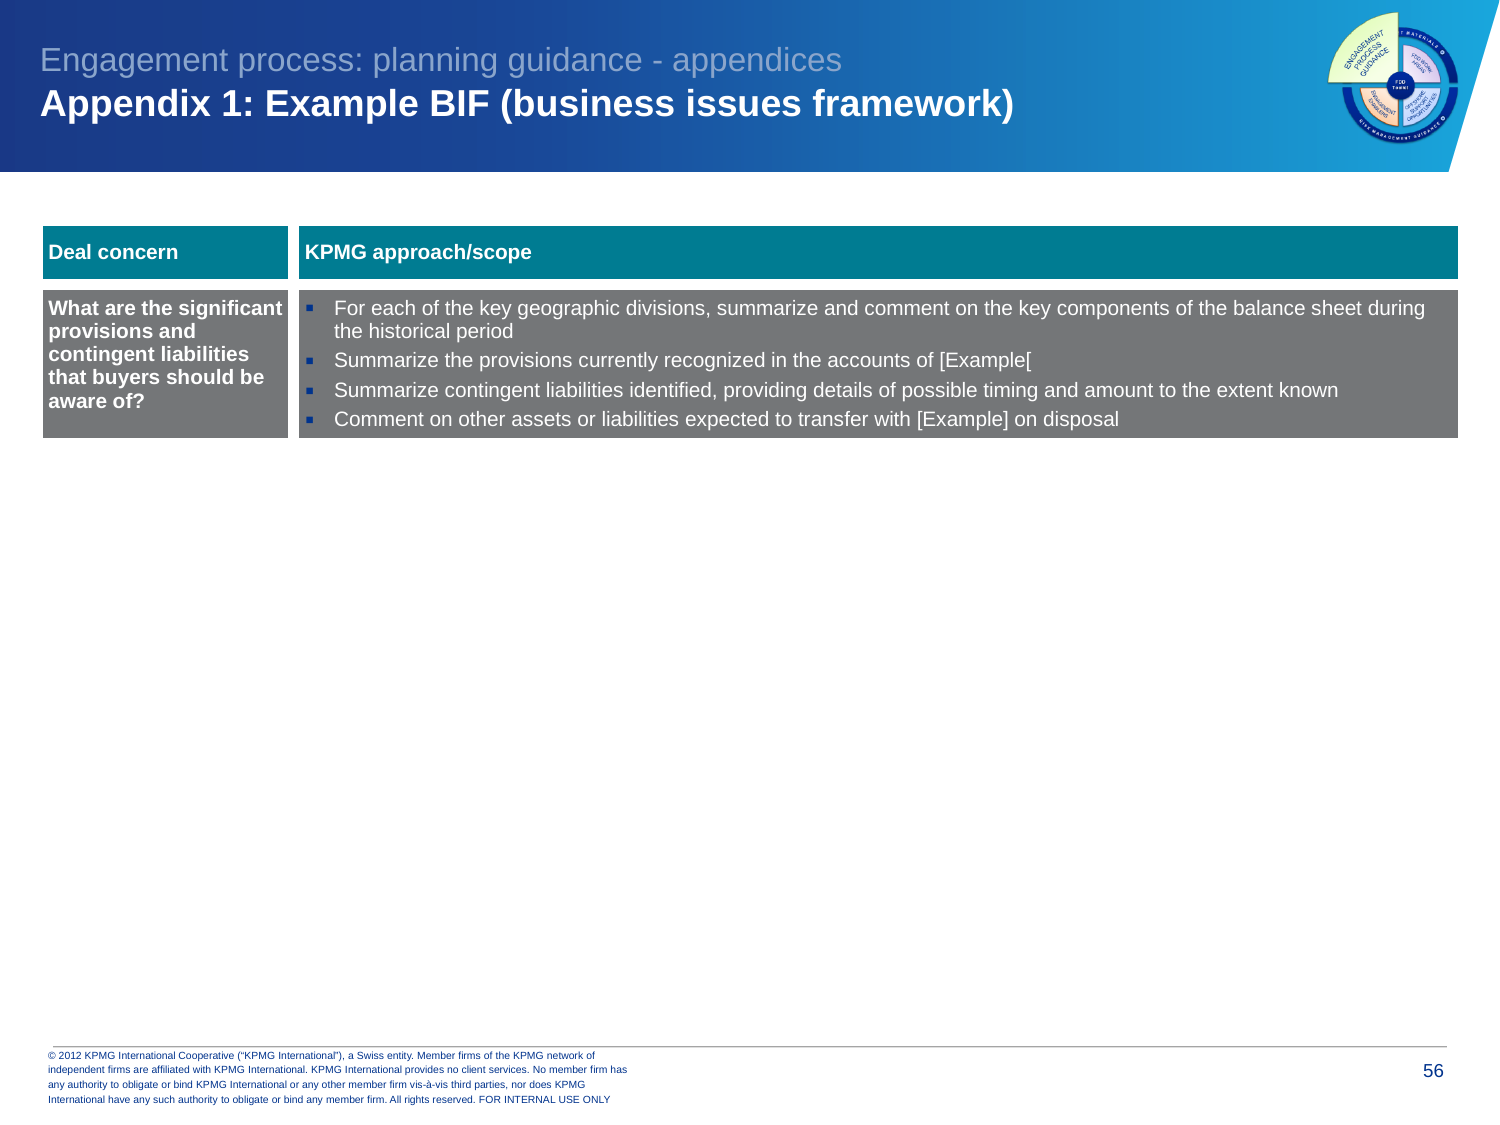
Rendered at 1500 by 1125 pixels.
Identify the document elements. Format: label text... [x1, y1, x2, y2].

table_cell What are the significant provisions and contingent liabilities that buyers should be aware of? [43, 290, 288, 438]
picture [0, 0, 1500, 174]
picture [1325, 10, 1460, 146]
table_header Deal concern [43, 226, 288, 279]
table_header KPMG approach/scope [299, 226, 1458, 279]
text_box Engagement process: planning guidance - appendices Appendix 1: Example BIF (business issues framework) [24, 0, 1500, 162]
table_cell For each of the key geographic divisions, summarize and comment on the key components of the balance sheet during the historical period Summarize the provisions currently recognized in the accounts of [Example[ Summarize contingent liabilities identified, providing details of possible timing and amount to the extent known Comment on other assets or liabilities expected to transfer with [Example] on disposal [299, 290, 1458, 438]
